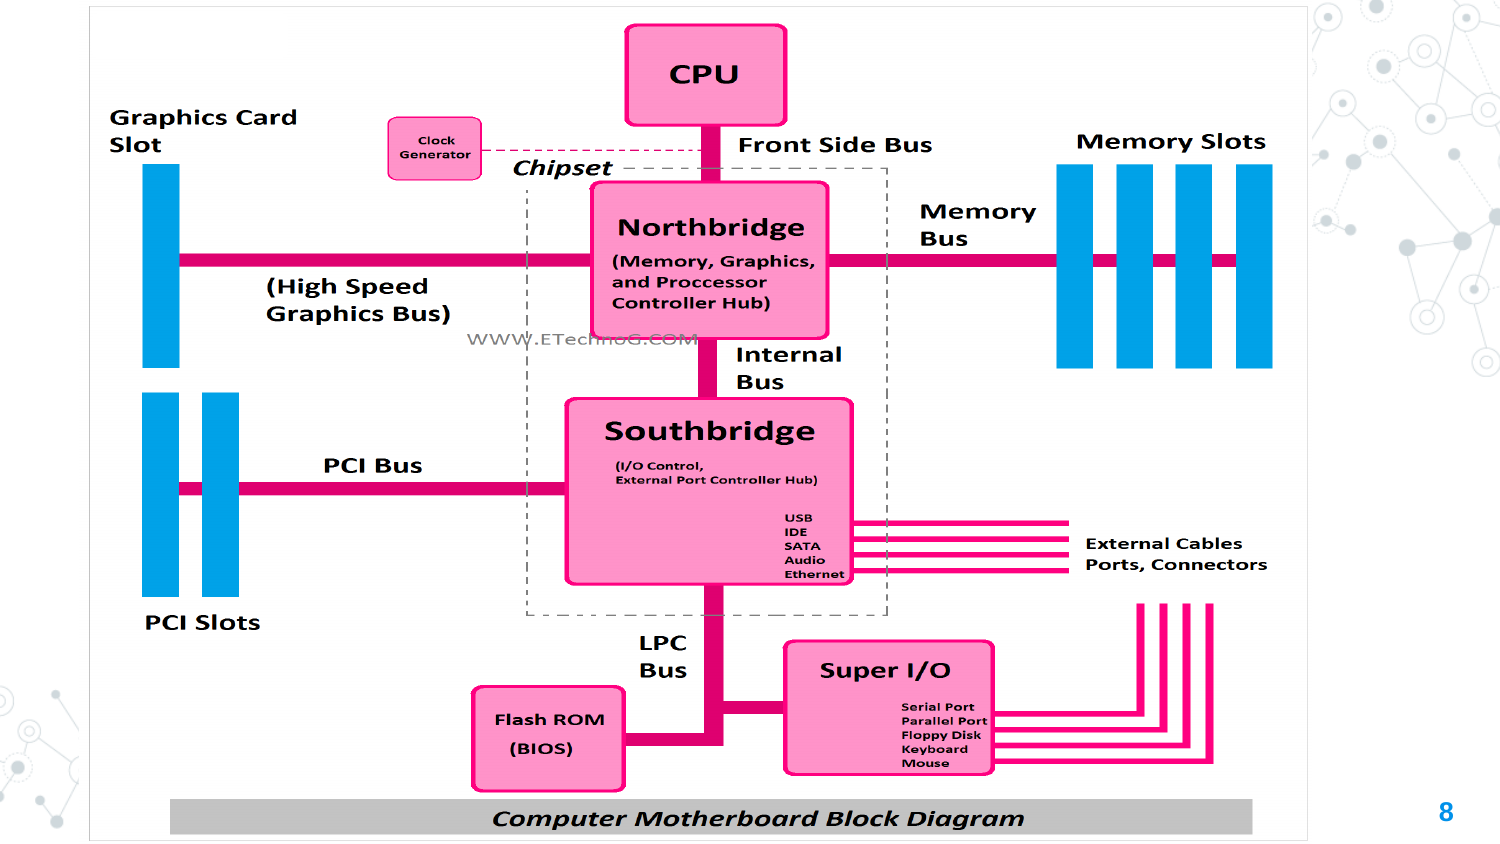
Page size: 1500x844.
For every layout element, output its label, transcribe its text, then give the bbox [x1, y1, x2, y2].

picture [0, 0, 1500, 844]
slide_number ‹#› [1378, 779, 1469, 844]
